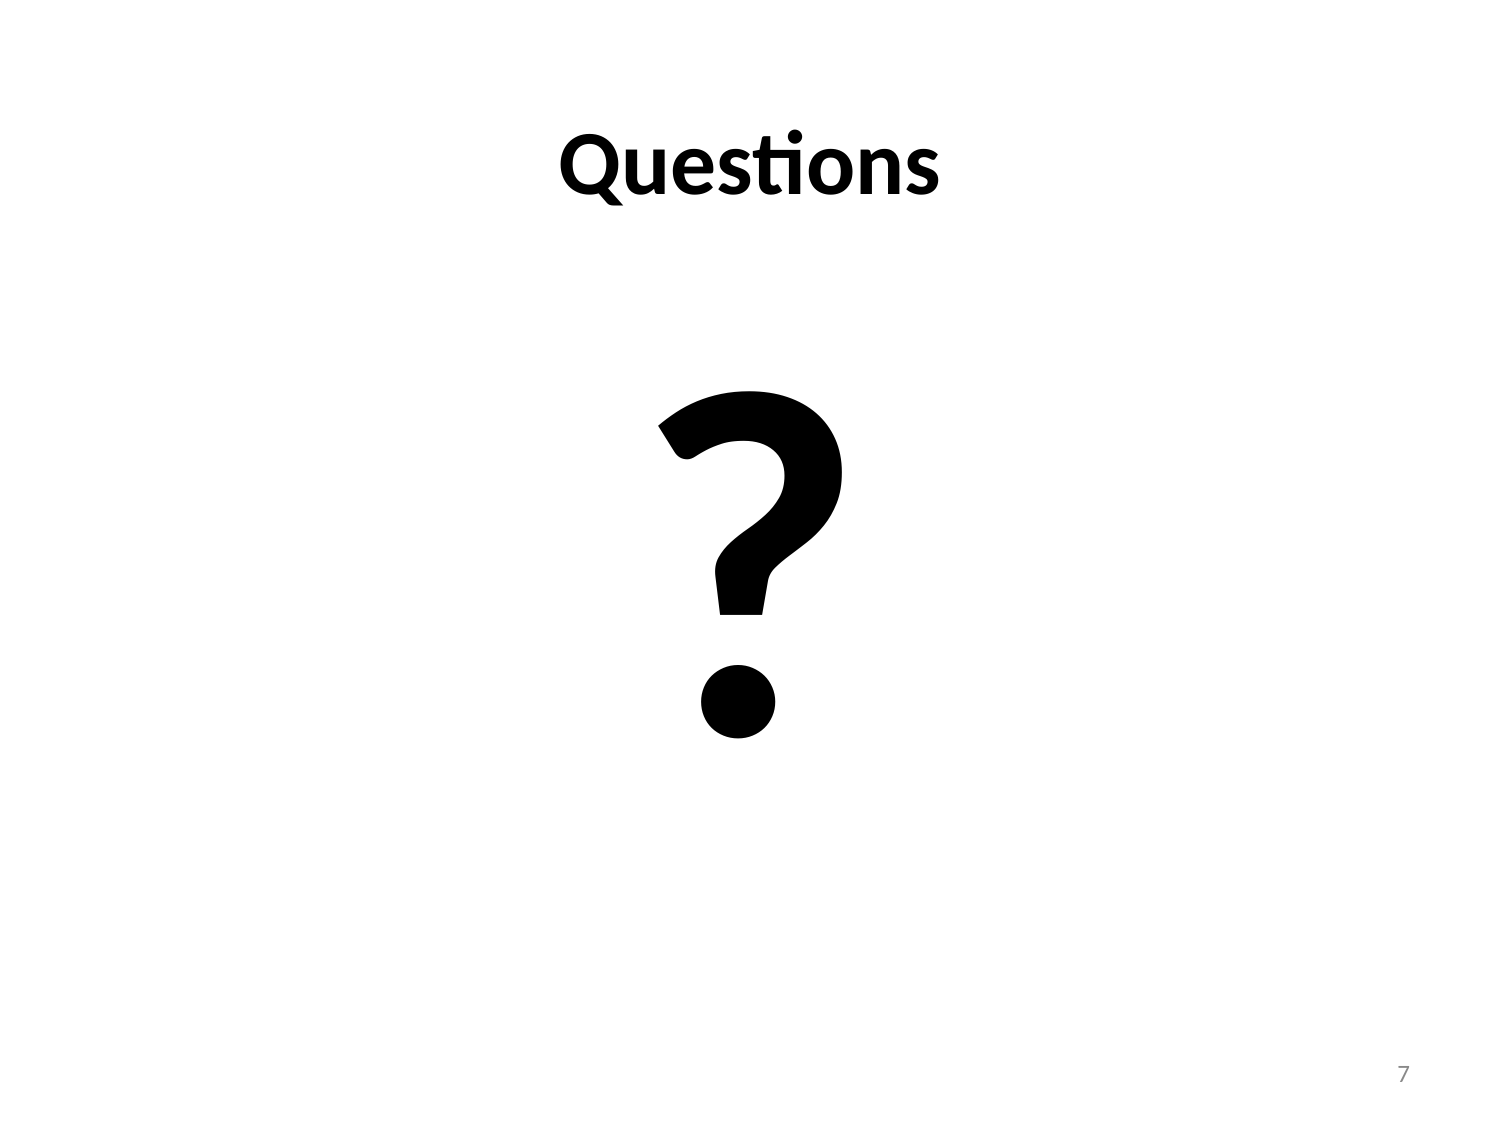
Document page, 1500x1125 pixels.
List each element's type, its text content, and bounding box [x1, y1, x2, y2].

title Questions ? [74, 44, 1426, 233]
text_box 7 [1074, 1042, 1425, 1103]
